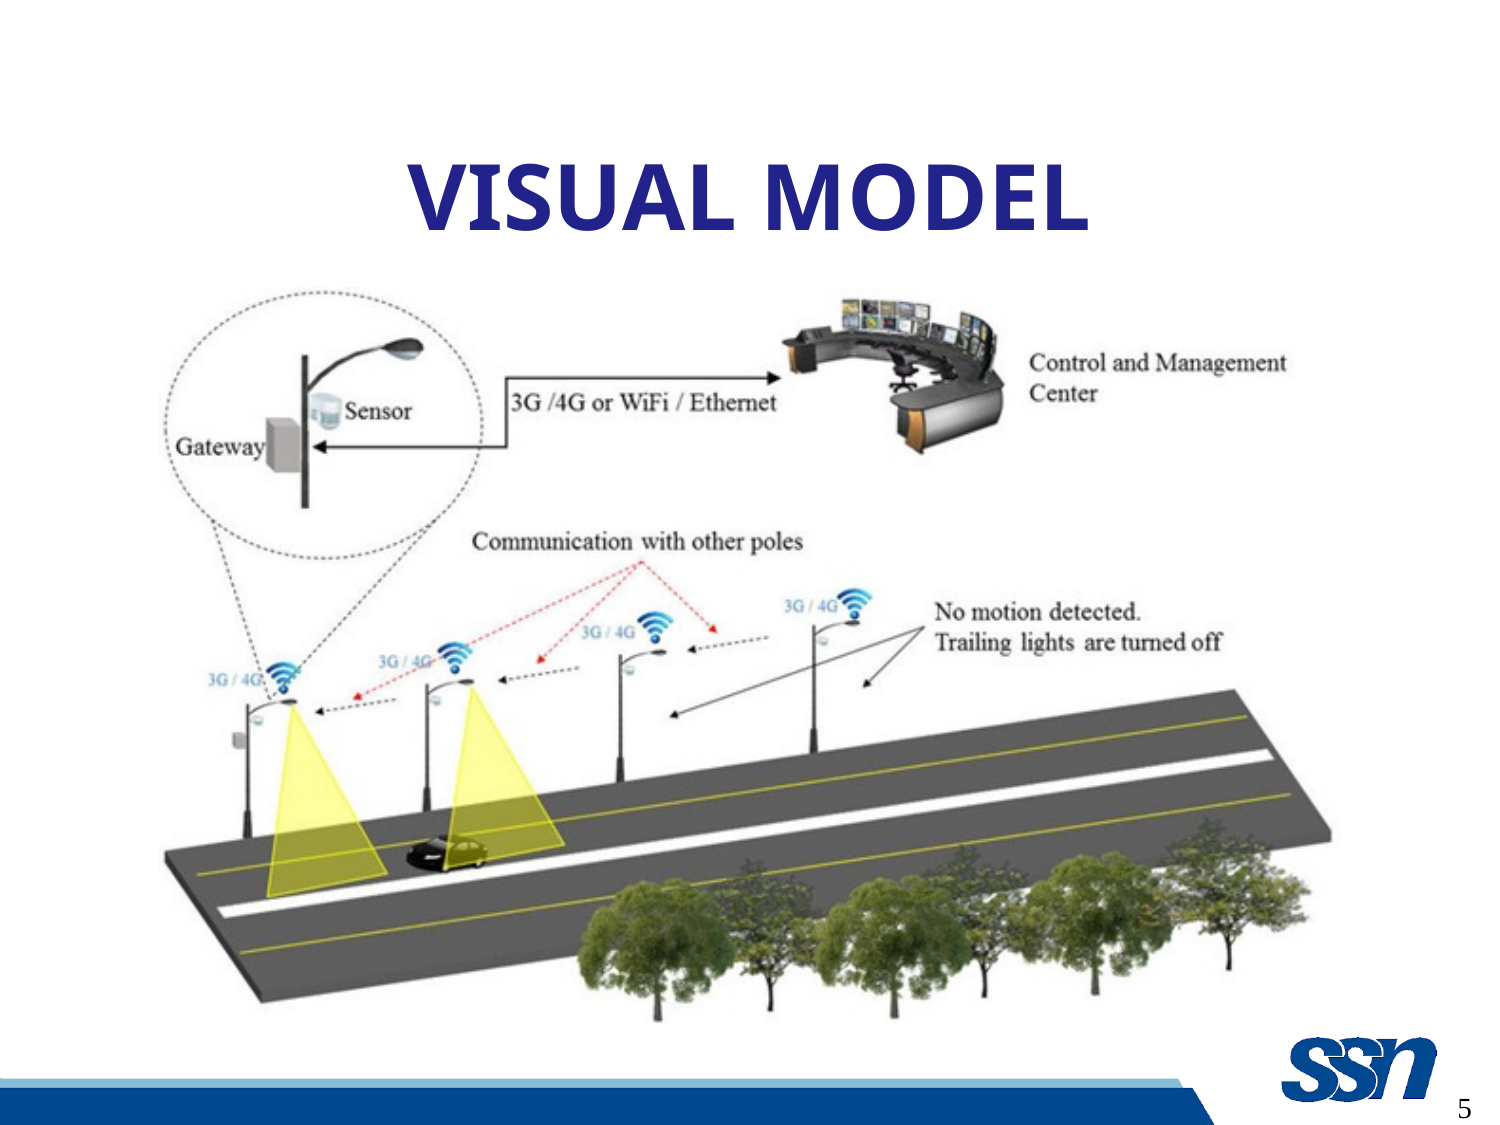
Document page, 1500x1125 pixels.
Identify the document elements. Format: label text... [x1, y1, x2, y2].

title VISUAL MODEL [112, 99, 1388, 288]
picture [0, 287, 1496, 1125]
slide_number 5 [1182, 1081, 1495, 1107]
